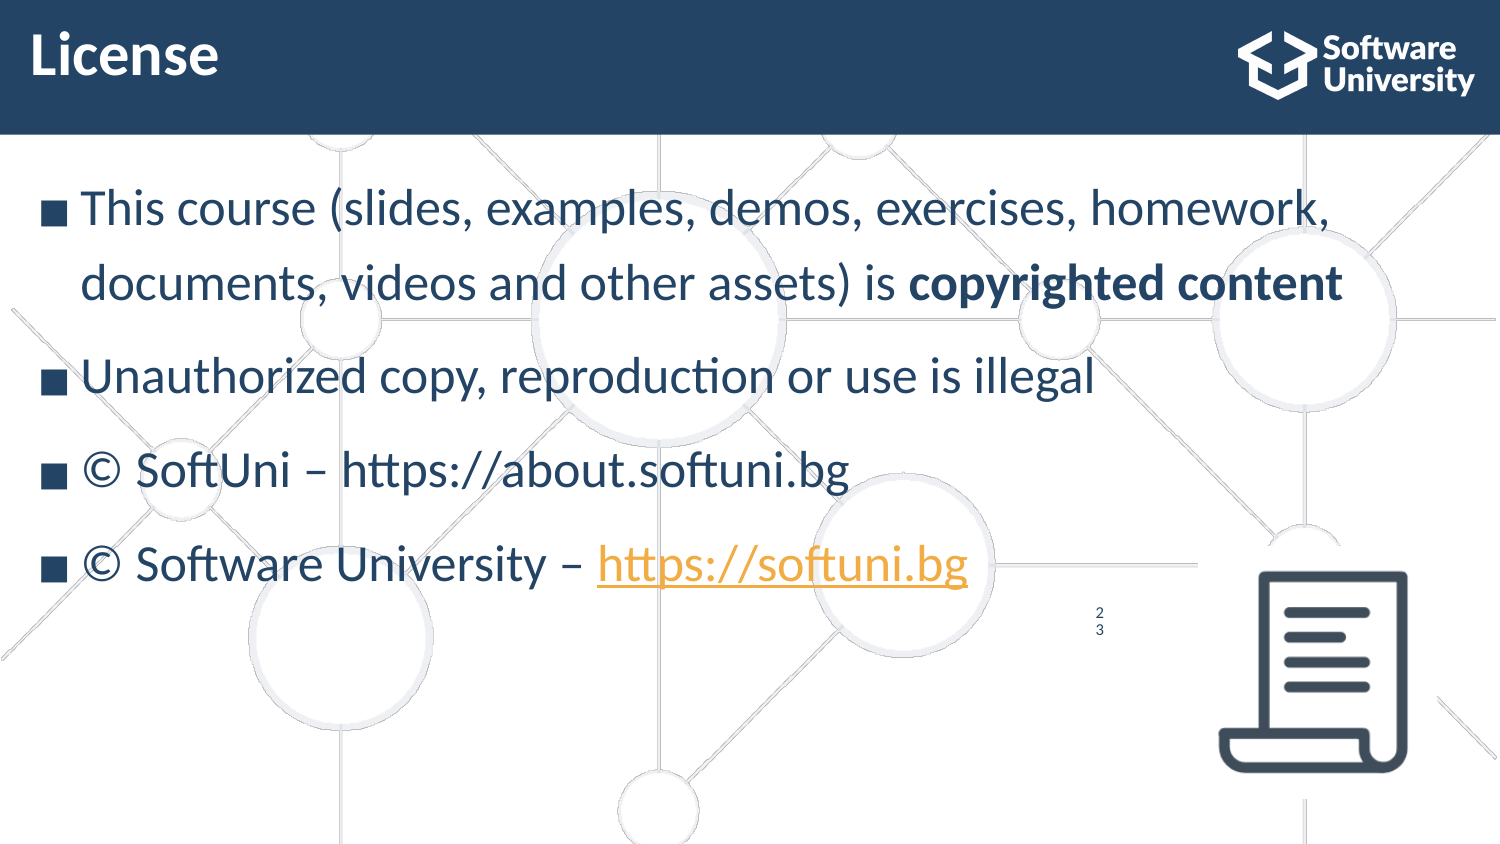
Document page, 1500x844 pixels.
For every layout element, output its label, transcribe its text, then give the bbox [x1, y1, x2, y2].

picture [1238, 31, 1475, 100]
picture [0, 135, 1500, 844]
title License [17, 9, 915, 91]
list This course (slides, examples, demos, exercises, homework, documents, videos and other assets) is copyrighted content Unauthorized copy, reproduction or use is illegal © SoftUni – https://about.softuni.bg © Software University – https://softuni.bg [23, 156, 1478, 828]
